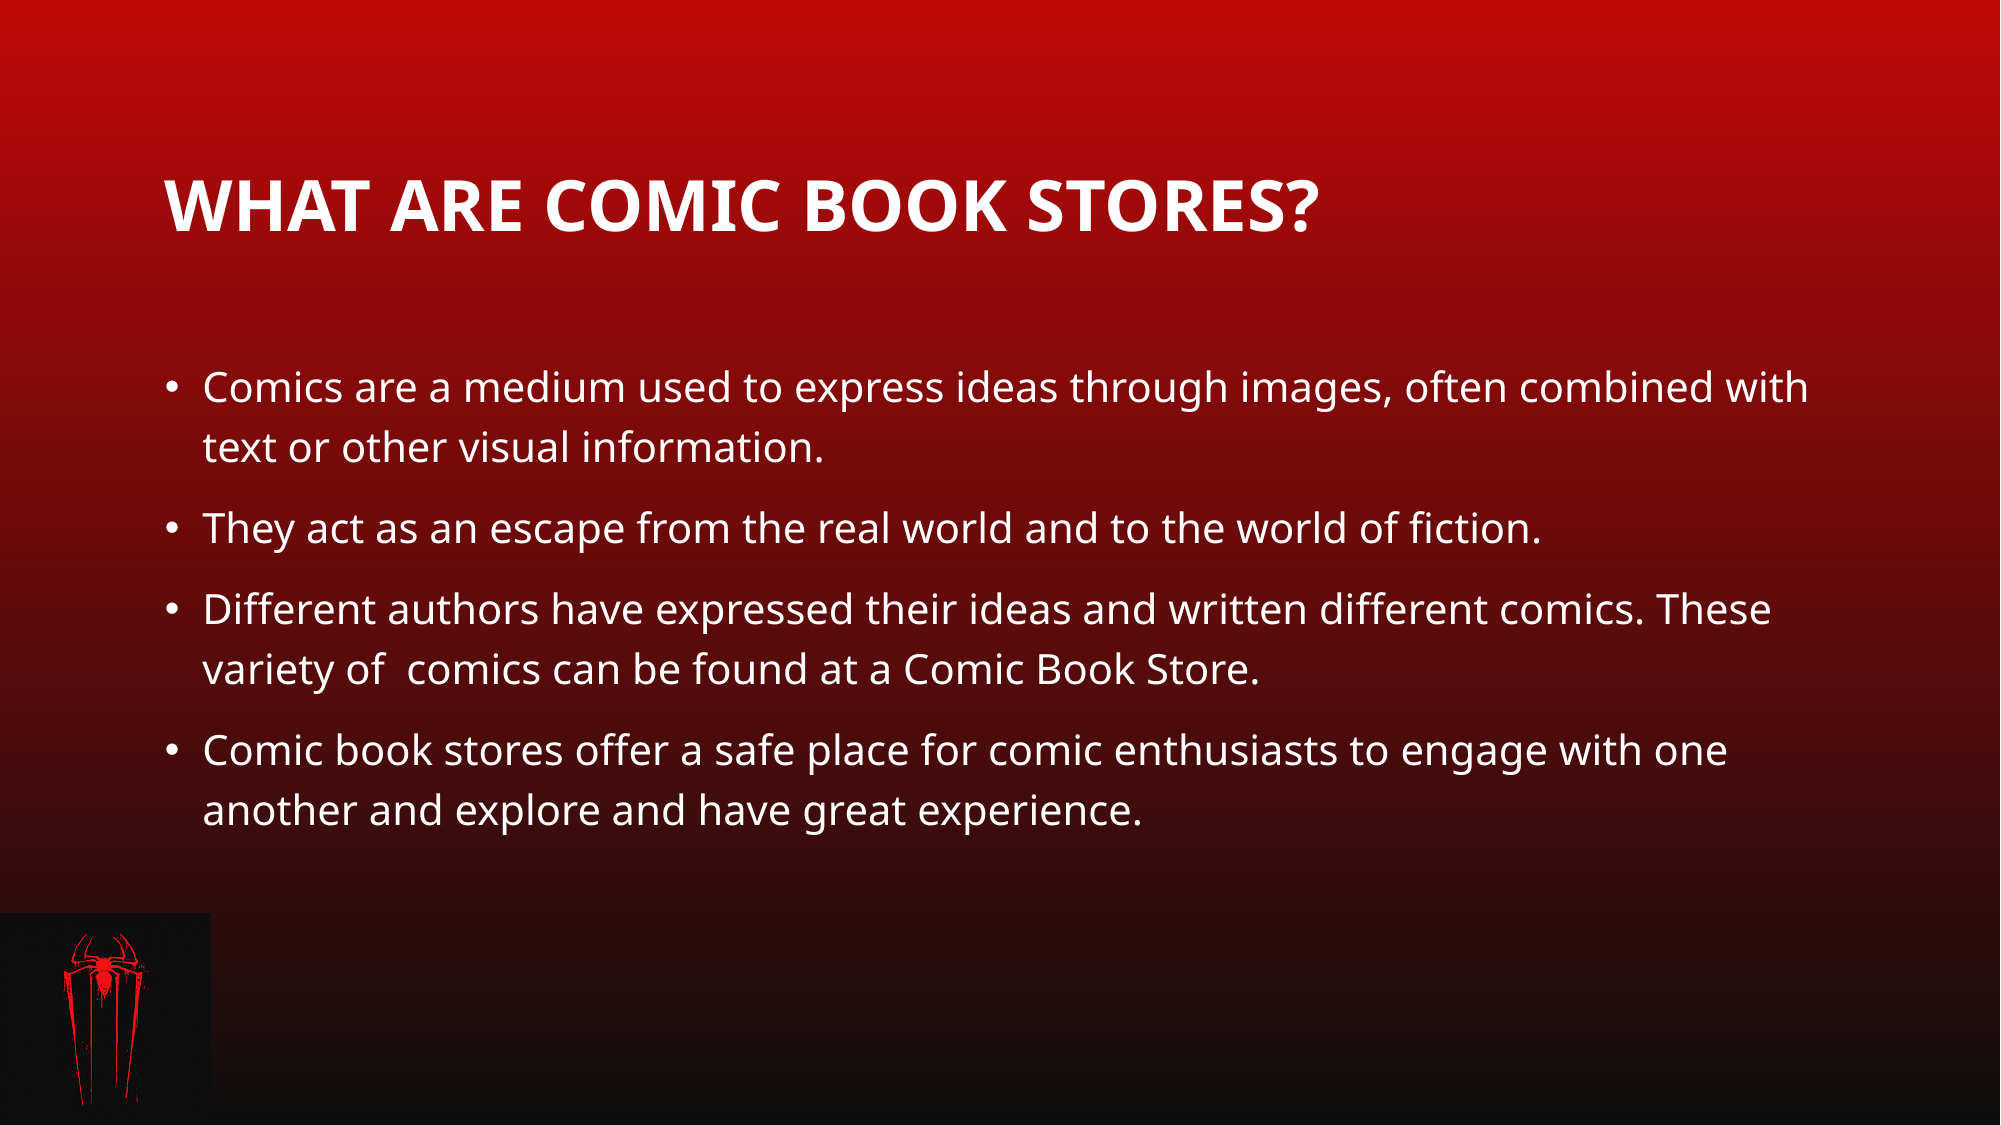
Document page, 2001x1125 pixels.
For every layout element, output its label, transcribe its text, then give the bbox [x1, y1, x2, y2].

picture [0, 913, 212, 1125]
title What are comic book stores? [149, 99, 1849, 318]
list Comics are a medium used to express ideas through images, often combined with text or other visual information. They act as an escape from the real world and to the world of fiction. Different authors have expressed their ideas and written different comics. These variety of comics can be found at a Comic Book Store. Comic book stores offer a safe place for comic enthusiasts to engage with one another and explore and have great experience. [149, 343, 1849, 950]
